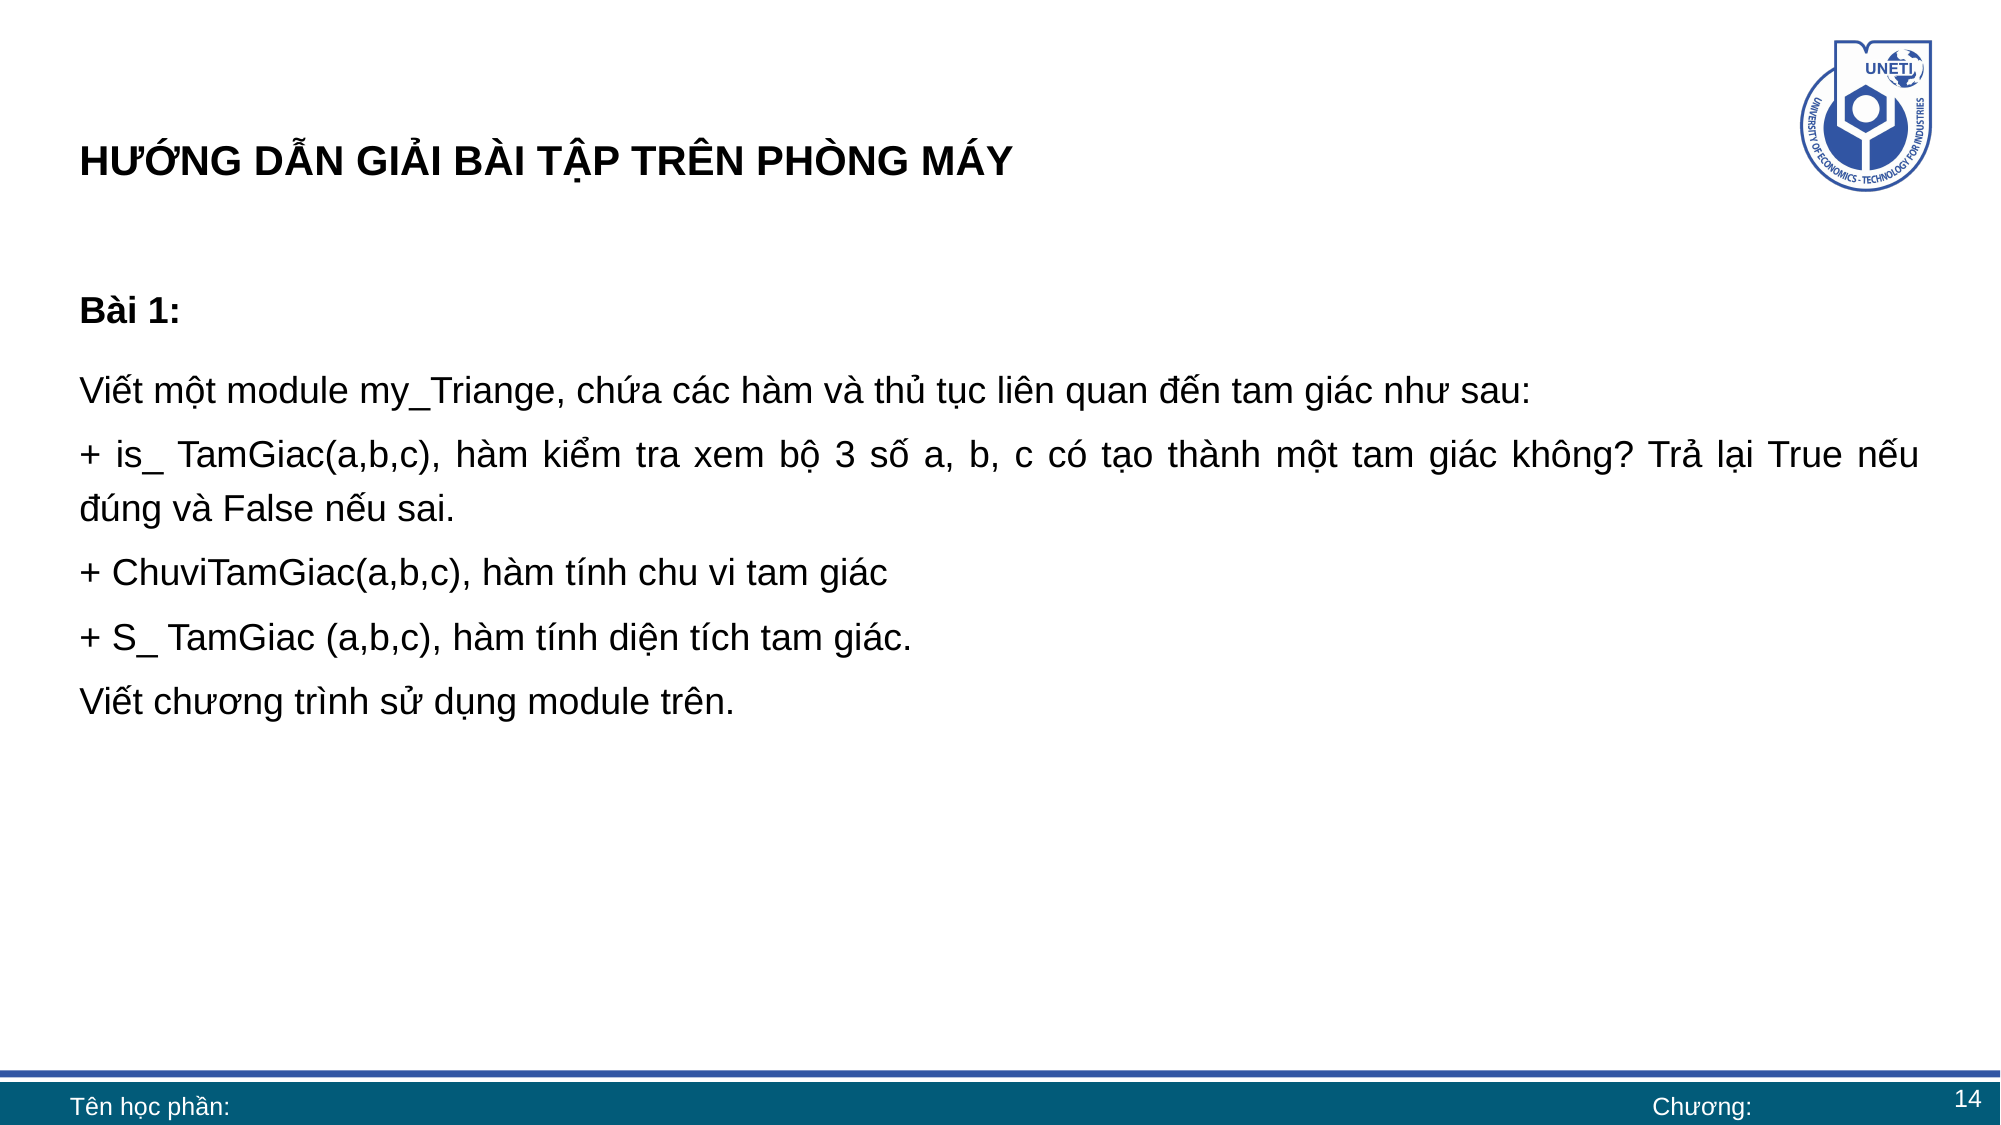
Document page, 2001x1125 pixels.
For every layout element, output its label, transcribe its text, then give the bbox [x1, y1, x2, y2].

slide_number 14 [1547, 1071, 1998, 1124]
picture [1798, 37, 1936, 116]
title HƯỚNG DẪN GIẢI BÀI TẬP TRÊN PHÒNG MÁY [64, 116, 1936, 248]
list Bài 1: Viết một module my_Triange, chứa các hàm và thủ tục liên quan đến tam giác như sau: + is_ TamGiac(a,b,c), hàm kiểm tra xem bộ 3 số a, b, c có tạo thành một tam giác không? Trả lại True nếu đúng và False nếu sai. + ChuviTamGiac(a,b,c), hàm tính chu vi tam giác + S_ TamGiac (a,b,c), hàm tính diện tích tam giác. Viết chương trình sử dụng module trên. [64, 269, 1936, 957]
text_box Tên học phần: [55, 1082, 1591, 1125]
text_box Chương: [1591, 1082, 1815, 1125]
